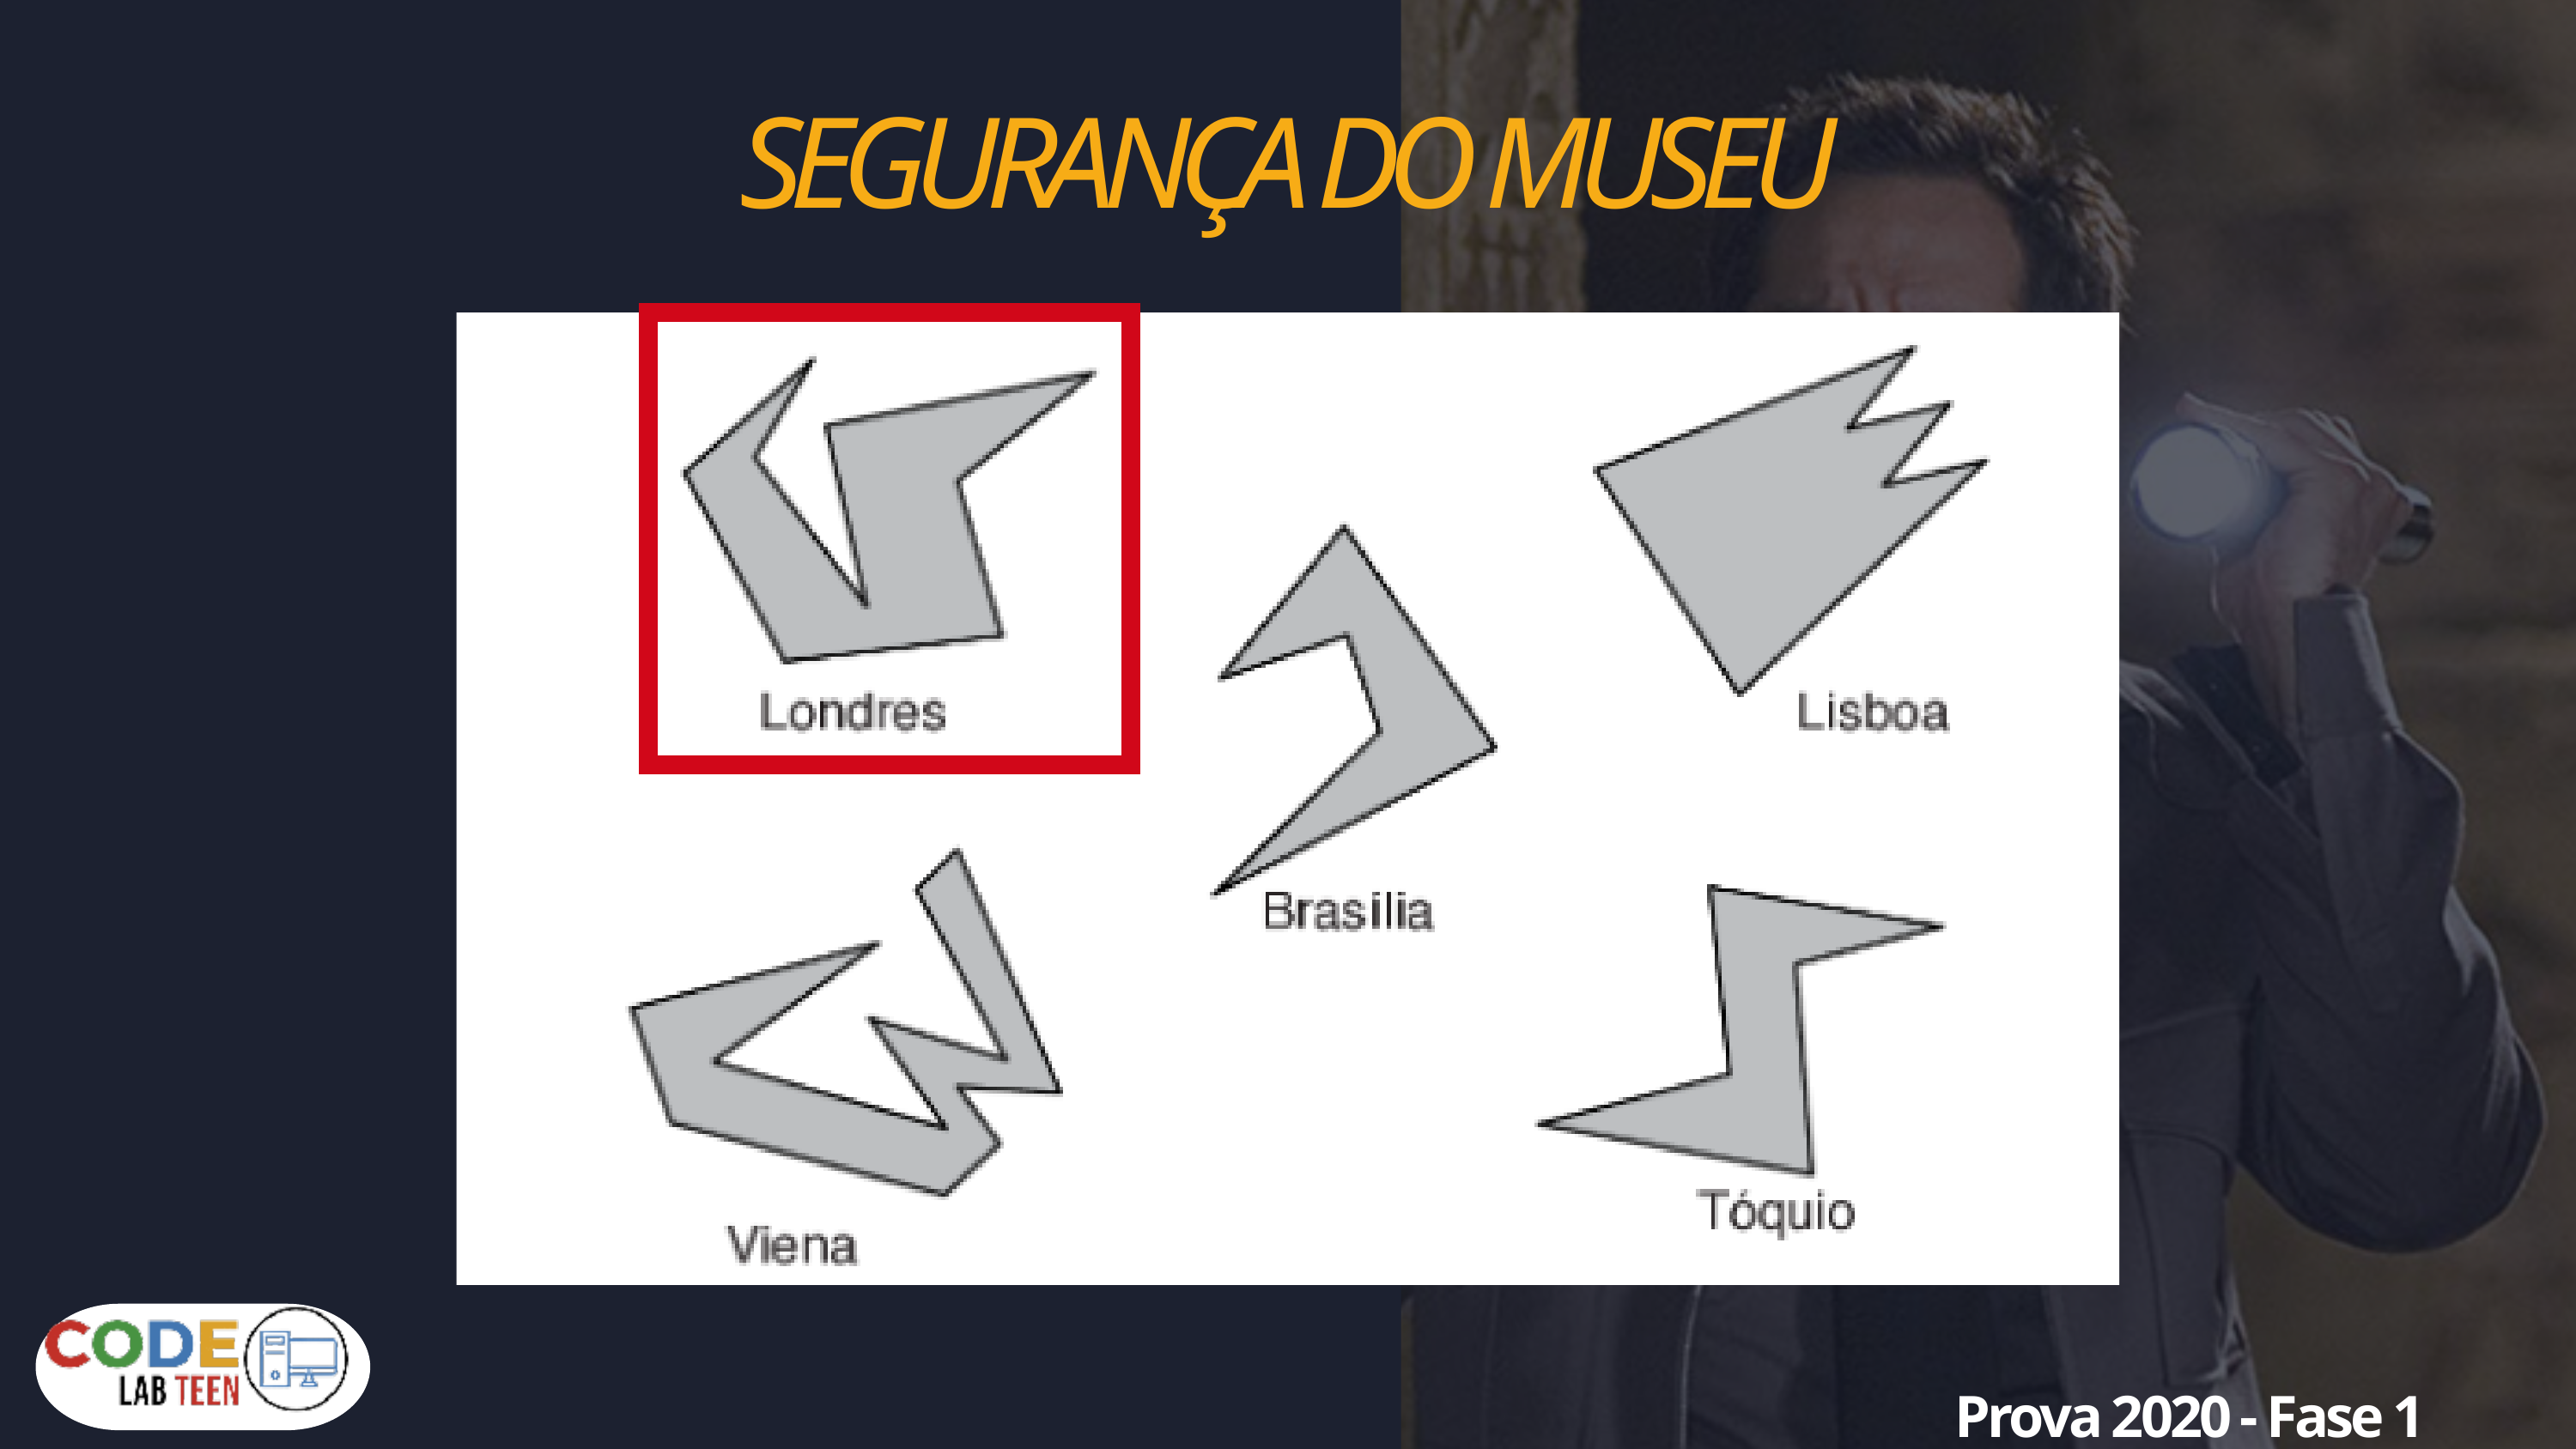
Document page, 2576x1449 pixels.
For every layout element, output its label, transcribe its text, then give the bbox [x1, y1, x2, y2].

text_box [8, 1284, 398, 1449]
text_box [1400, 0, 2576, 1449]
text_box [648, 312, 1132, 765]
text_box [456, 312, 1396, 1285]
text_box SEGURANÇA DO MUSEU [173, 60, 1396, 233]
